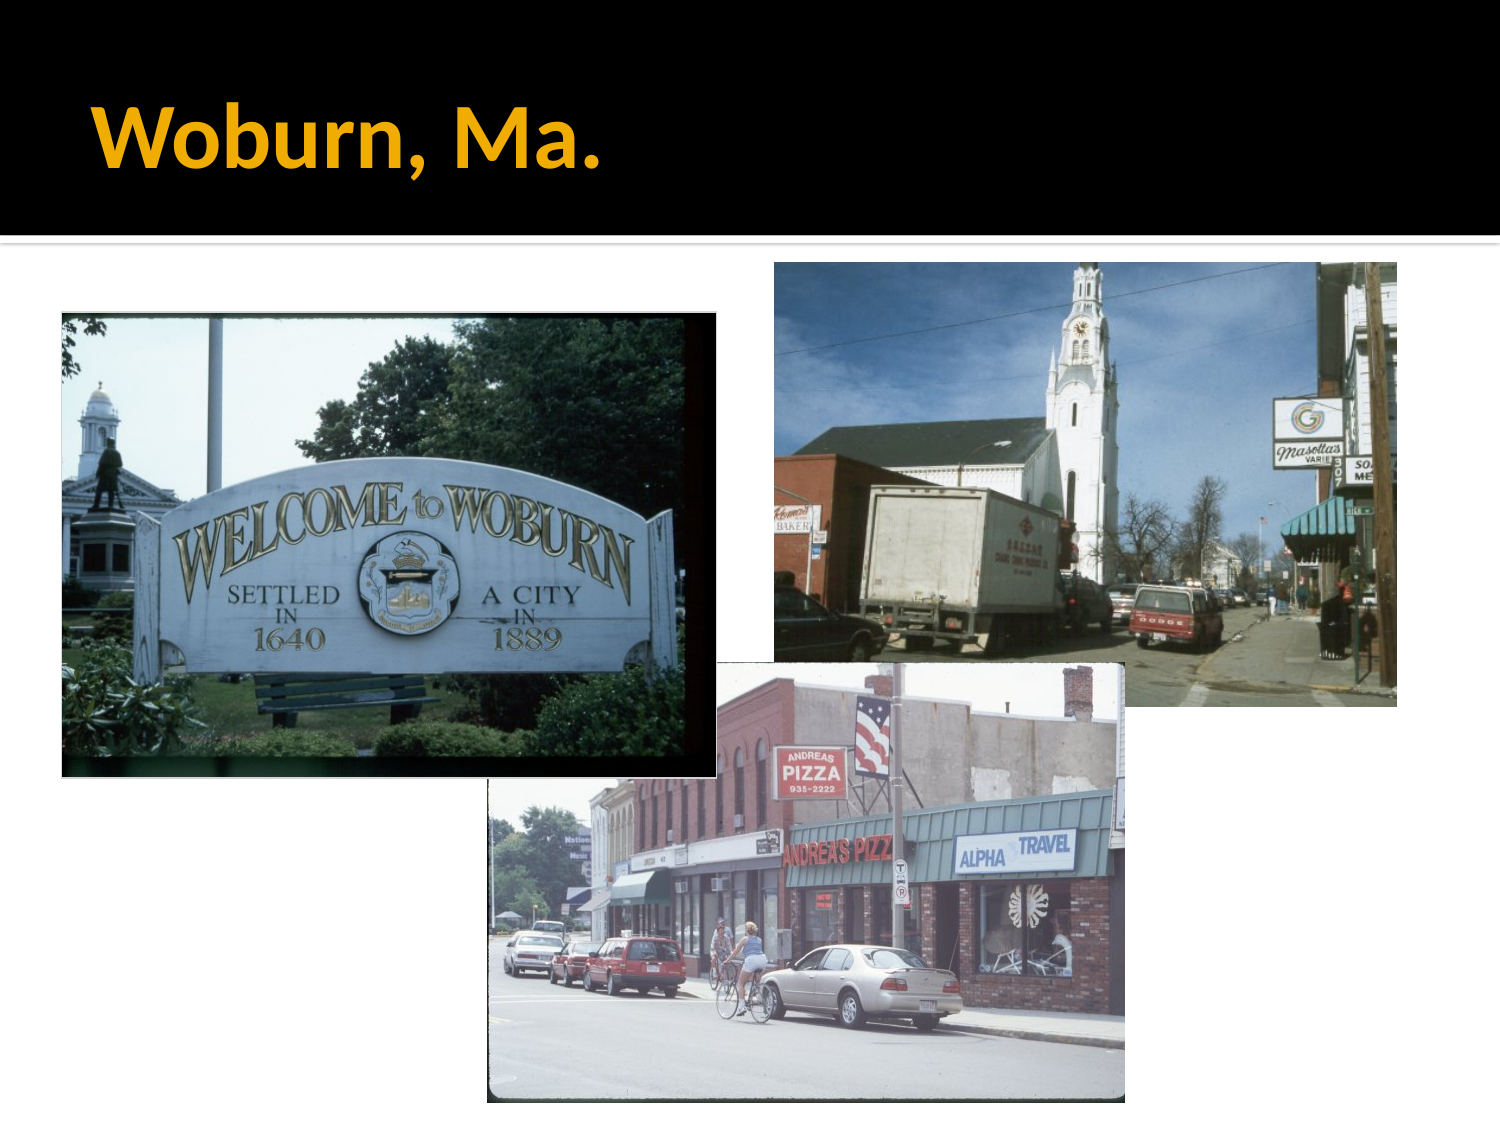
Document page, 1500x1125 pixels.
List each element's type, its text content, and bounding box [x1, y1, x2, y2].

picture [62, 262, 1397, 1103]
title Woburn, Ma. [75, 37, 1350, 225]
